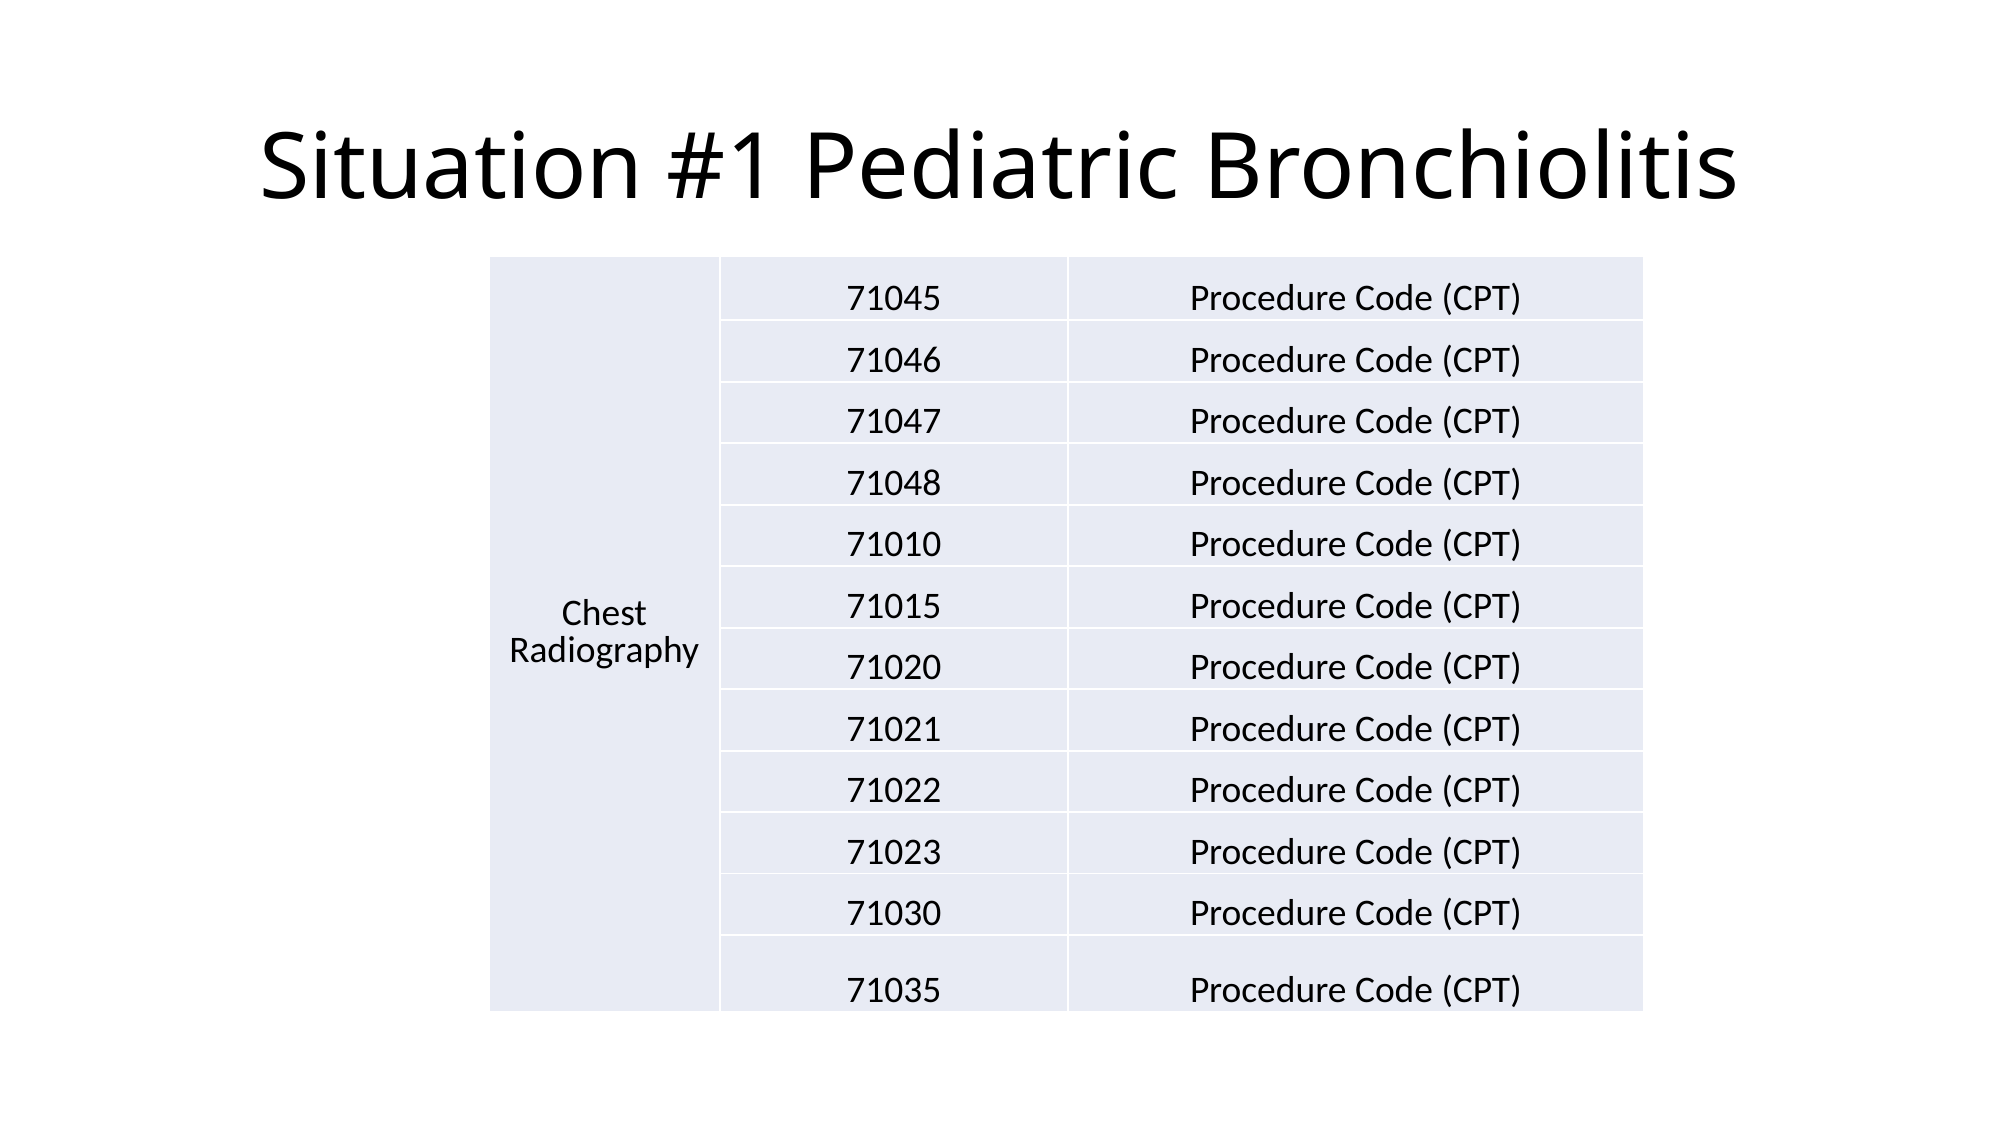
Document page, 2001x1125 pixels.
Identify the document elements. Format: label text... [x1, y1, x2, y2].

table_cell 71015 [721, 567, 1067, 627]
table_cell 71023 [721, 813, 1067, 873]
table_cell Procedure Code (CPT) [1069, 444, 1643, 504]
table_header Procedure Code (CPT) [1069, 257, 1643, 319]
table_cell Procedure Code (CPT) [1069, 936, 1643, 1011]
table_cell 71010 [721, 506, 1067, 565]
table_header 71045 [721, 257, 1067, 319]
table_cell 71047 [721, 383, 1067, 442]
table_cell Procedure Code (CPT) [1069, 321, 1643, 381]
table_cell 71020 [721, 629, 1067, 688]
table_header Chest Radiography [490, 257, 719, 1011]
table_cell Procedure Code (CPT) [1069, 874, 1643, 934]
title Situation #1 Pediatric Bronchiolitis [137, 59, 1863, 278]
table_cell Procedure Code (CPT) [1069, 813, 1643, 873]
table_cell Procedure Code (CPT) [1069, 567, 1643, 627]
table_cell 71022 [721, 752, 1067, 811]
table_cell Procedure Code (CPT) [1069, 629, 1643, 688]
table_cell Procedure Code (CPT) [1069, 383, 1643, 442]
table_cell Procedure Code (CPT) [1069, 690, 1643, 750]
table_cell 71030 [721, 874, 1067, 934]
table_cell Procedure Code (CPT) [1069, 506, 1643, 565]
table_cell 71035 [721, 936, 1067, 1011]
table_cell 71046 [721, 321, 1067, 381]
table_cell 71021 [721, 690, 1067, 750]
table_cell 71048 [721, 444, 1067, 504]
table_cell Procedure Code (CPT) [1069, 752, 1643, 811]
